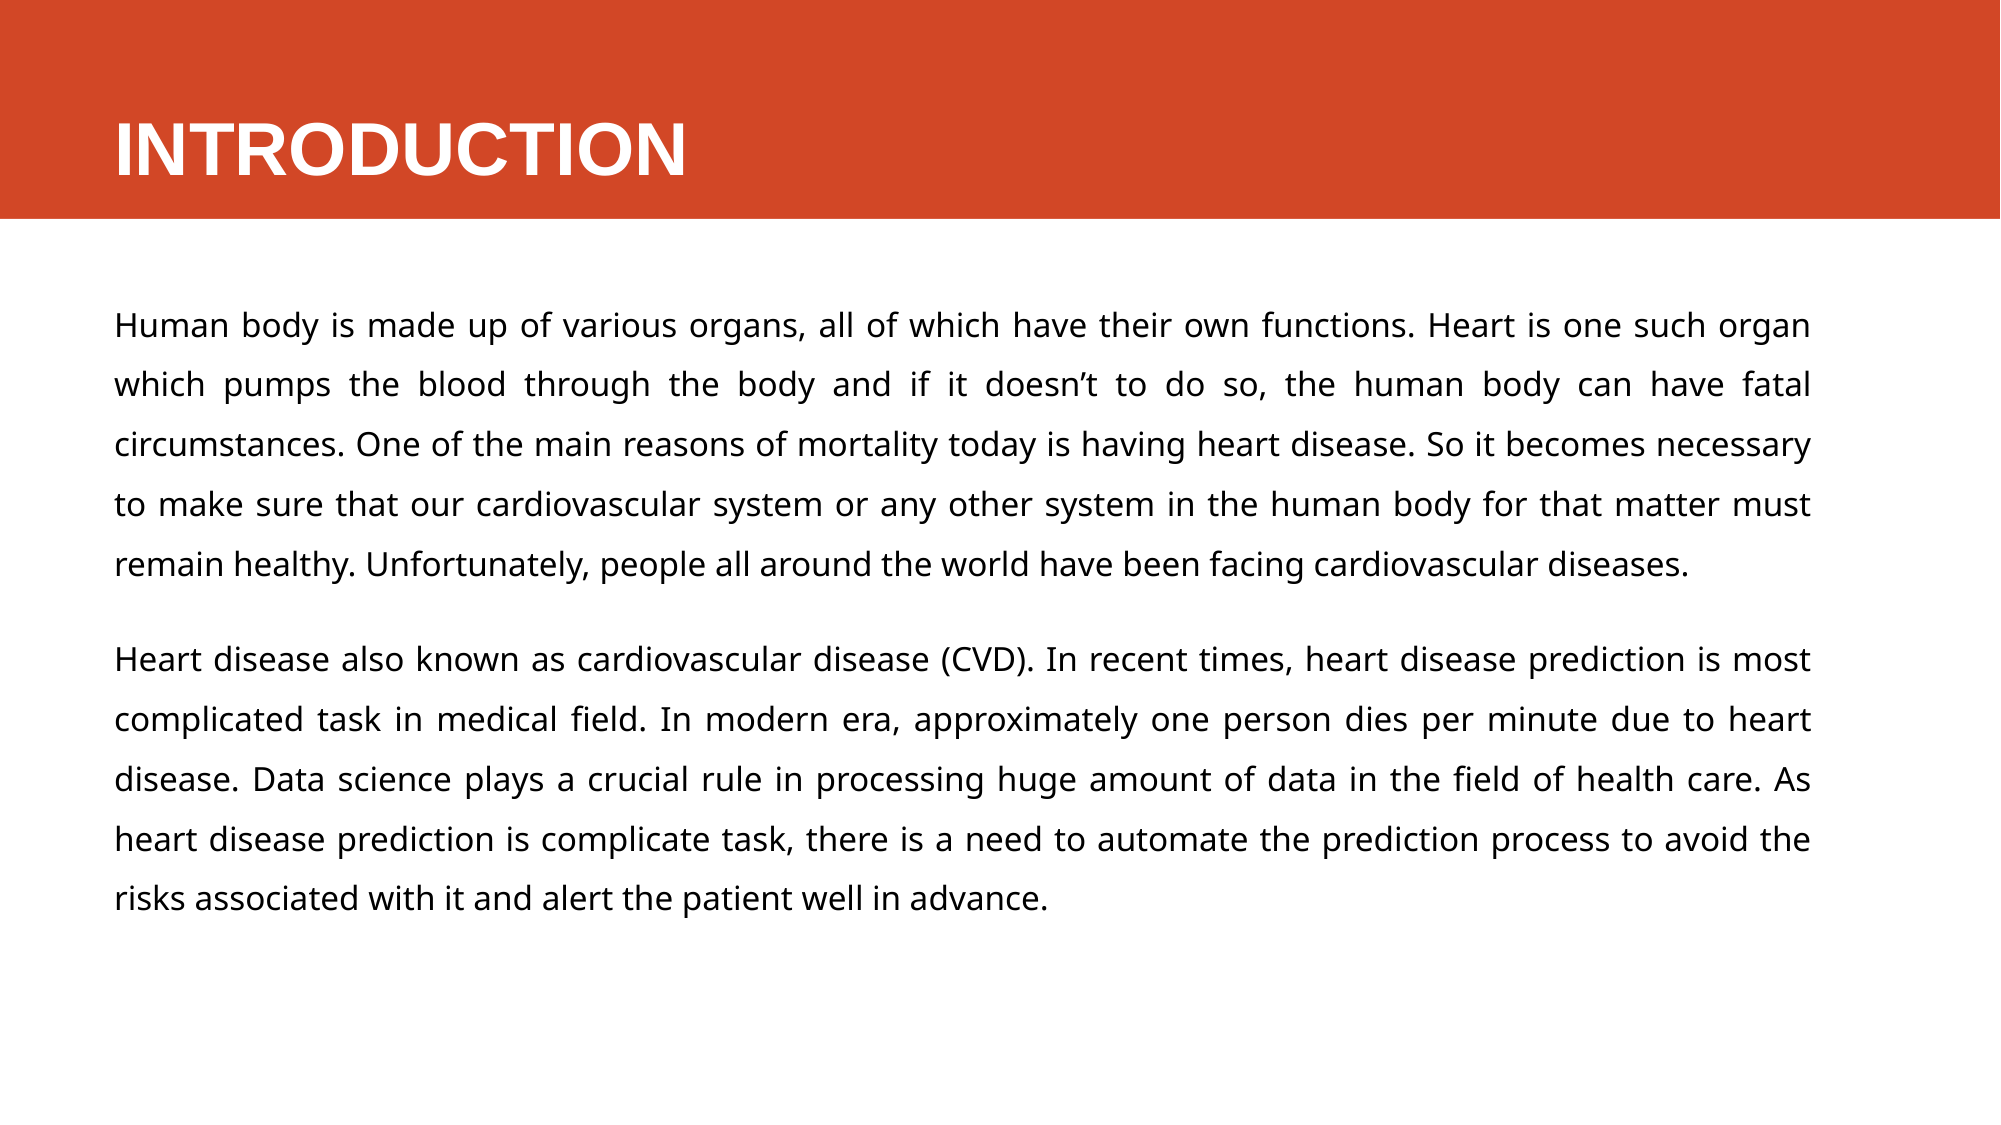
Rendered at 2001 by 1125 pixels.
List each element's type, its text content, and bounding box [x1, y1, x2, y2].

title INTRODUCTION [99, 0, 1863, 199]
list Human body is made up of various organs, all of which have their own functions. Heart is one such organ which pumps the blood through the body and if it doesn’t to do so, the human body can have fatal circumstances. One of the main reasons of mortality today is having heart disease. So it becomes necessary to make sure that our cardiovascular system or any other system in the human body for that matter must remain healthy. Unfortunately, people all around the world have been facing cardiovascular diseases. Heart disease also known as cardiovascular disease (CVD). In recent times, heart disease prediction is most complicated task in medical field. In modern era, approximately one person dies per minute due to heart disease. Data science plays a crucial rule in processing huge amount of data in the field of health care. As heart disease prediction is complicate task, there is a need to automate the prediction process to avoid the risks associated with it and alert the patient well in advance. [99, 276, 1830, 991]
